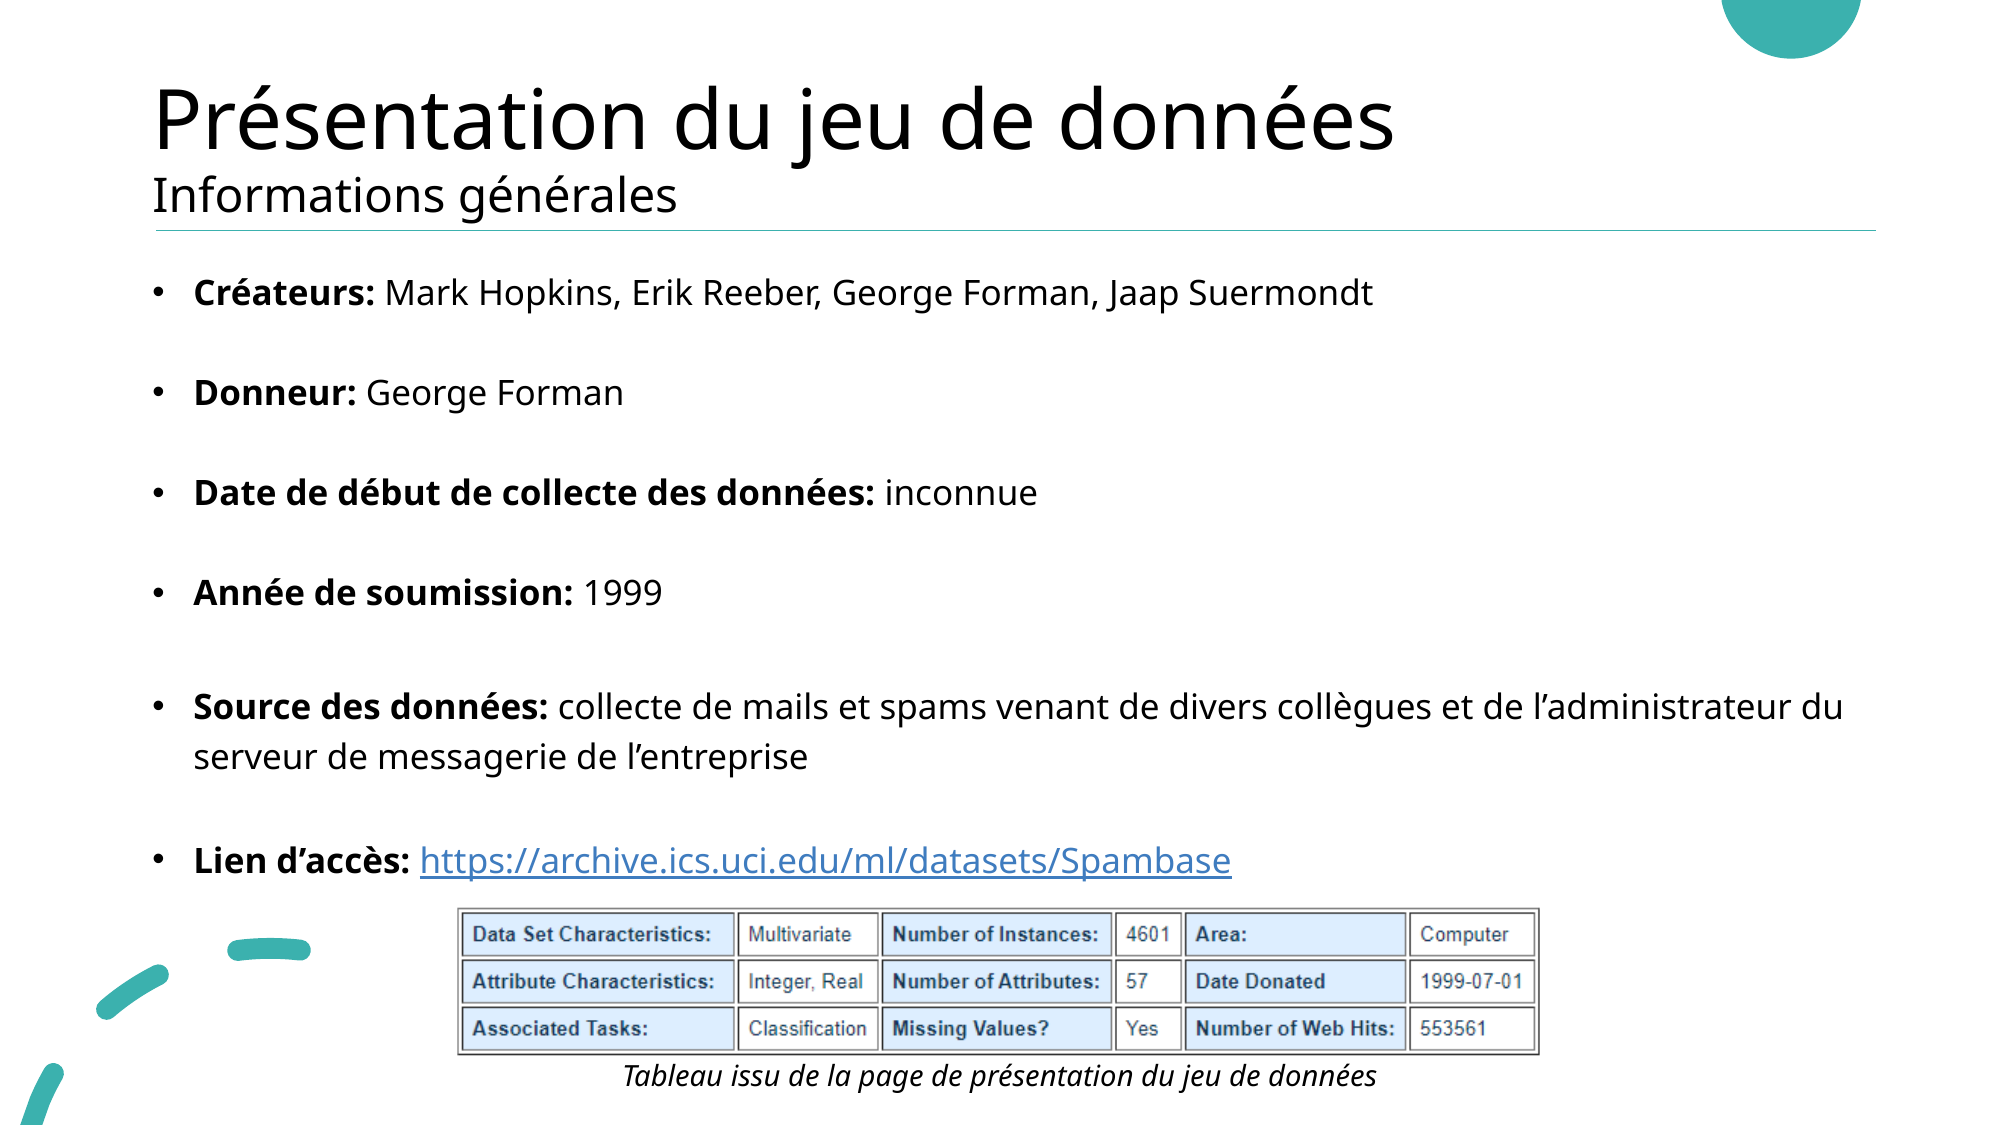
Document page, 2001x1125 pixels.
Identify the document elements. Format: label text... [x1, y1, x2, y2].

list Créateurs: Mark Hopkins, Erik Reeber, George Forman, Jaap Suermondt Donneur: George Forman Date de début de collecte des données: inconnue Année de soumission: 1999 Source des données: collecte de mails et spams venant de divers collègues et de l’administrateur du serveur de messagerie de l’entreprise Lien d’accès: https://archive.ics.uci.edu/ml/datasets/Spambase [137, 267, 1863, 894]
text_box Informations générales [137, 164, 964, 231]
title Présentation du jeu de données [137, 13, 1863, 230]
picture [456, 905, 1544, 1057]
text_box Tableau issu de la page de présentation du jeu de données [456, 1057, 1543, 1100]
